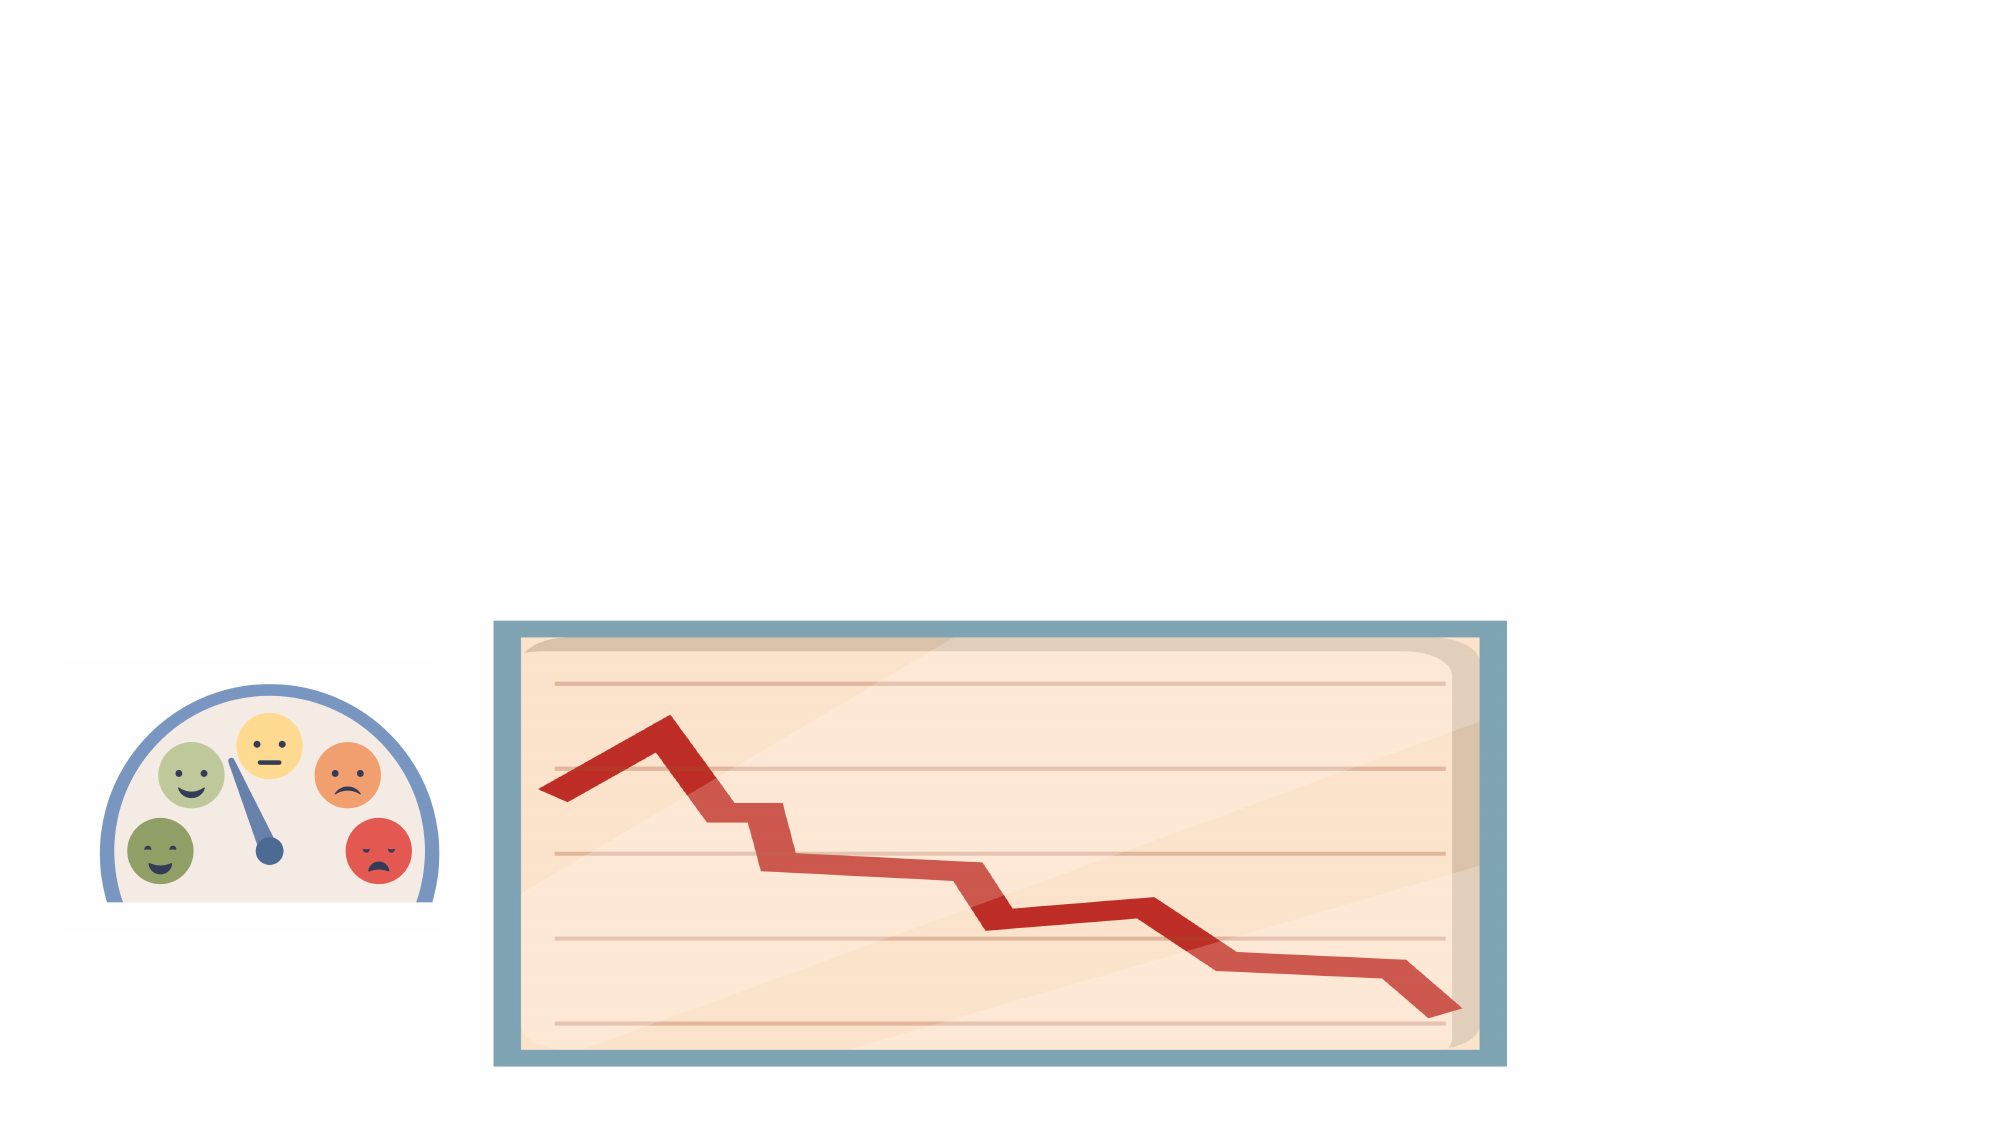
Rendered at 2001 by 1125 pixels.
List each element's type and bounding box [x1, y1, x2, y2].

picture [61, 561, 1563, 1125]
